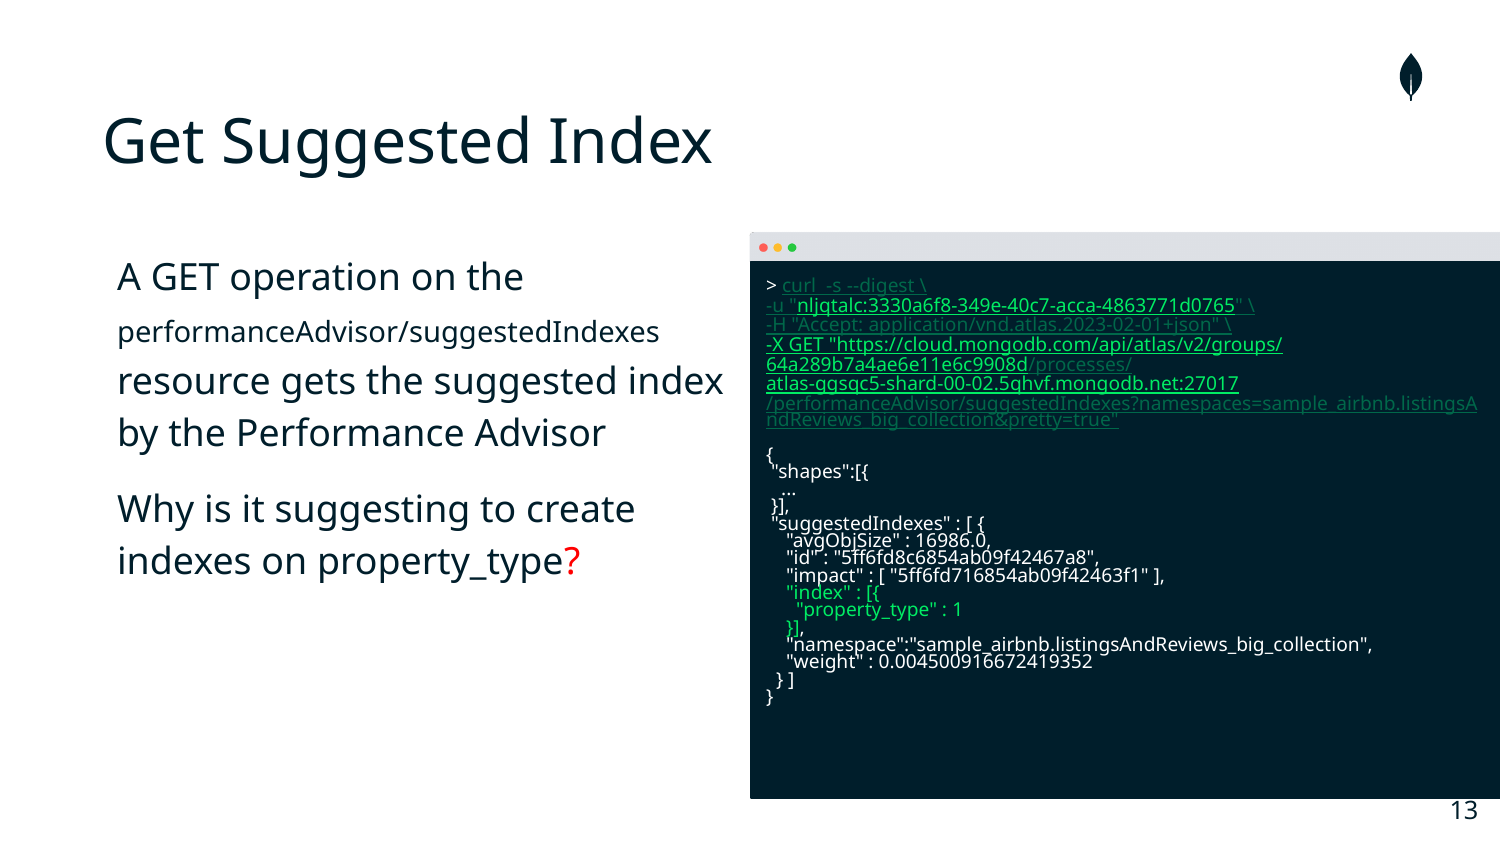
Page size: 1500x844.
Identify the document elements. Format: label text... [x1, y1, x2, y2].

list A GET operation on the performanceAdvisor/suggestedIndexes resource gets the suggested index by the Performance Advisor Why is it suggesting to create indexes on property_type? [102, 231, 750, 798]
title Get Suggested Index [102, 100, 1352, 190]
list > curl -s --digest \ -u "nljqtalc:3330a6f8-349e-40c7-acca-4863771d0765" \ -H "Accept: application/vnd.atlas.2023-02-01+json" \ -X GET "https://cloud.mongodb.com/api/atlas/v2/groups/64a289b7a4ae6e11e6c9908d/processes/atlas-ggsqc5-shard-00-02.5qhvf.mongodb.net:27017/performanceAdvisor/suggestedIndexes?namespaces=sample_airbnb.listingsAndReviews_big_collection&pretty=true" { "shapes":[{ ... }], "suggestedIndexes" : [ { "avgObjSize" : 16986.0, "id" : "5ff6fd8c6854ab09f42467a8", "impact" : [ "5ff6fd716854ab09f42463f1" ], "index" : [{ "property_type" : 1 }], "namespace":"sample_airbnb.listingsAndReviews_big_collection", "weight" : 0.004500916672419352 } ] } [750, 261, 1500, 799]
slide_number 13 [1403, 779, 1494, 844]
picture [750, 231, 1500, 261]
